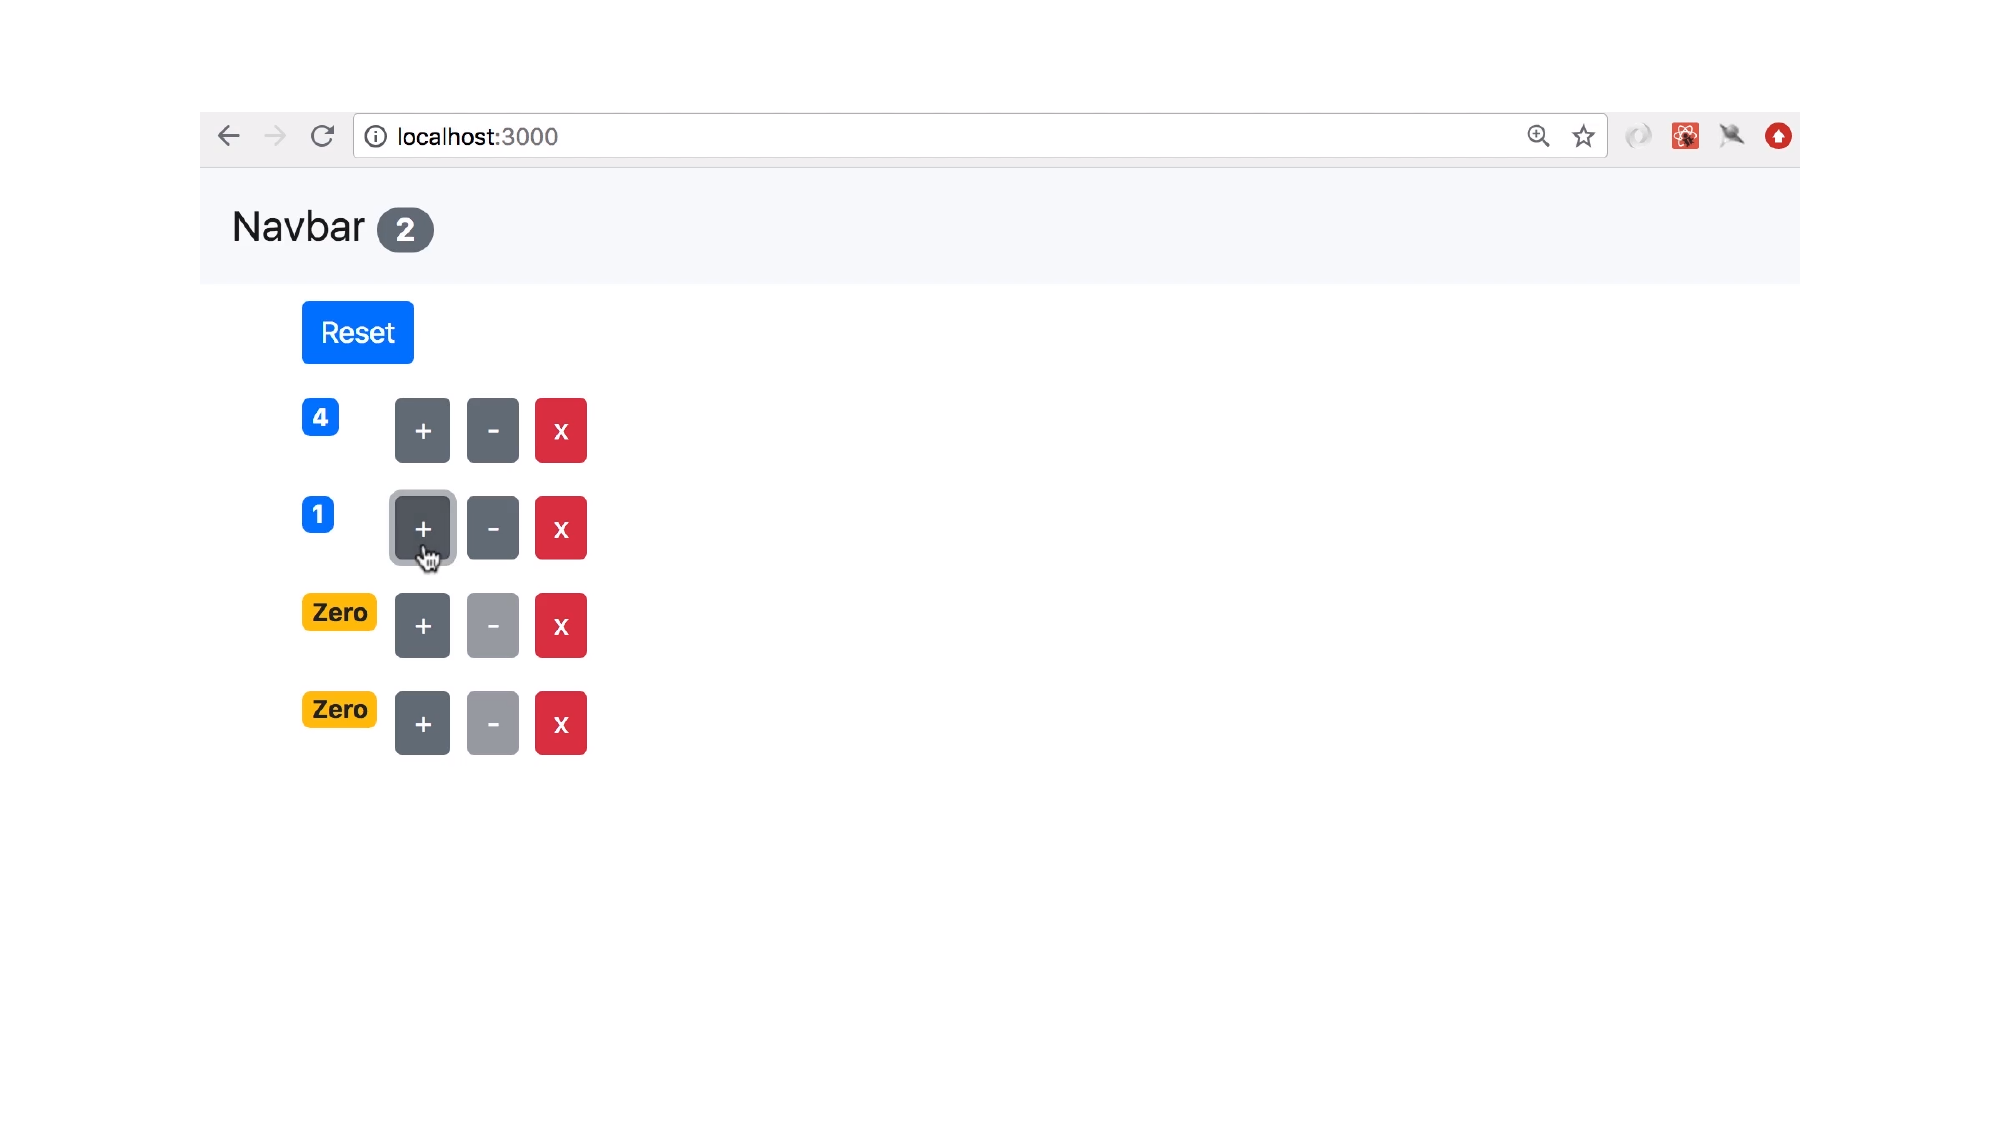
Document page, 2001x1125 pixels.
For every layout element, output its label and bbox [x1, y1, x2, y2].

picture [199, 112, 1800, 1013]
